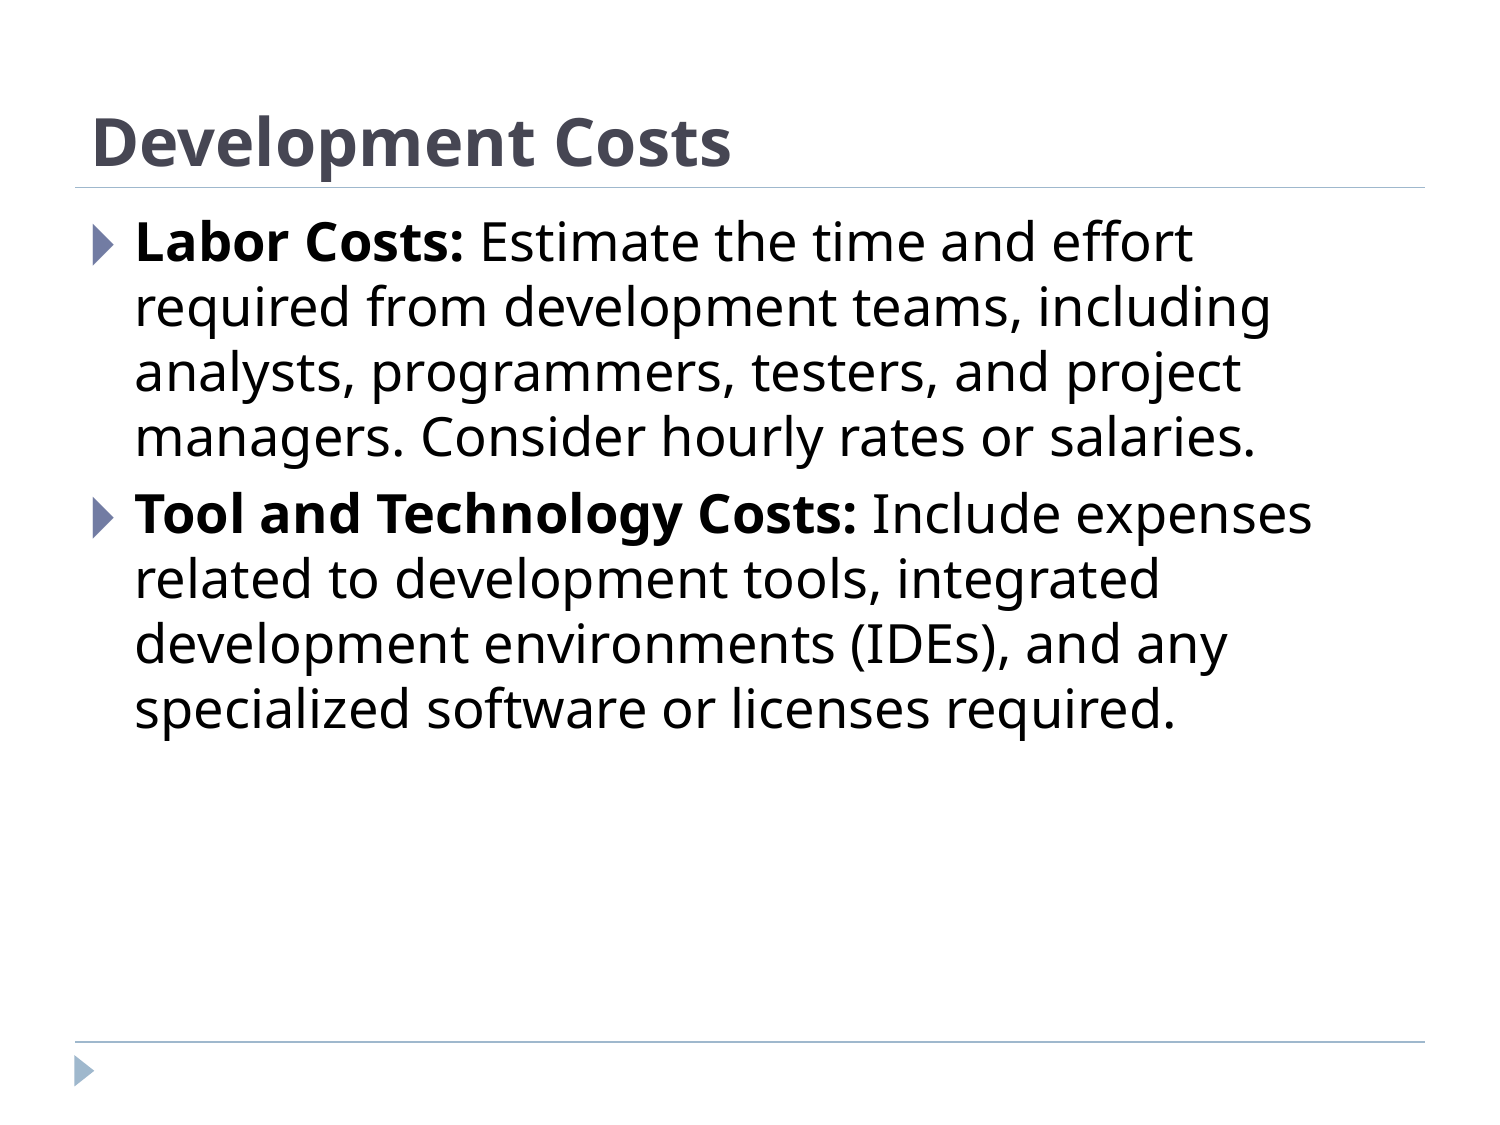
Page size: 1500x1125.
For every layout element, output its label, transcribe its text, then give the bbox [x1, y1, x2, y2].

title Development Costs [75, 24, 1425, 188]
list Labor Costs: Estimate the time and effort required from development teams, including analysts, programmers, testers, and project managers. Consider hourly rates or salaries. Tool and Technology Costs: Include expenses related to development tools, integrated development environments (IDEs), and any specialized software or licenses required. [75, 200, 1425, 1010]
